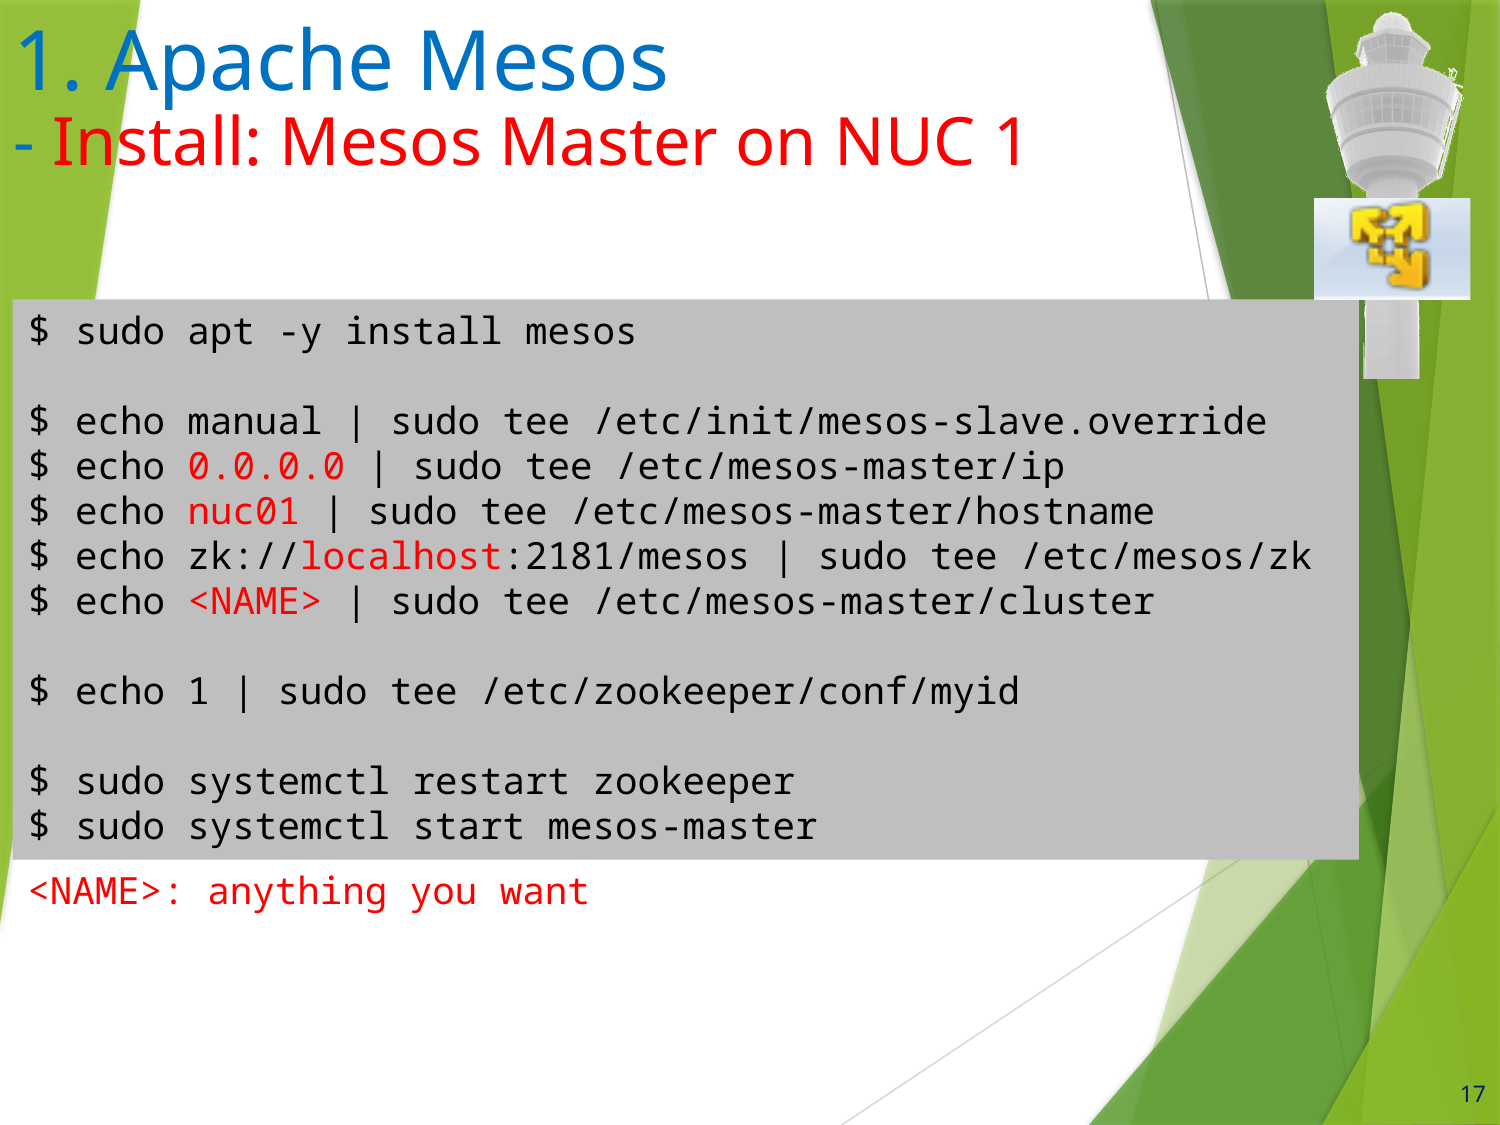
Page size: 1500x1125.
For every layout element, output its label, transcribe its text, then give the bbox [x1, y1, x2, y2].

text_box sudo apt -y install mesos echo manual | sudo tee /etc/init/mesos-slave.override echo 0.0.0.0 | sudo tee /etc/mesos-master/ip echo nuc01 | sudo tee /etc/mesos-master/hostname echo zk://localhost:2181/mesos | sudo tee /etc/mesos/zk echo <NAME> | sudo tee /etc/mesos-master/cluster echo 1 | sudo tee /etc/zookeeper/conf/myid sudo systemctl restart zookeeper sudo systemctl start mesos-master [13, 299, 1364, 855]
slide_number 17 [1417, 1065, 1500, 1125]
text_box [11, 298, 1360, 861]
picture [1313, 0, 1471, 380]
text_box 1. Apache Mesos - Install: Mesos Master on NUC 1 [0, 0, 1293, 188]
text_box <NAME>: anything you want [12, 859, 1359, 920]
